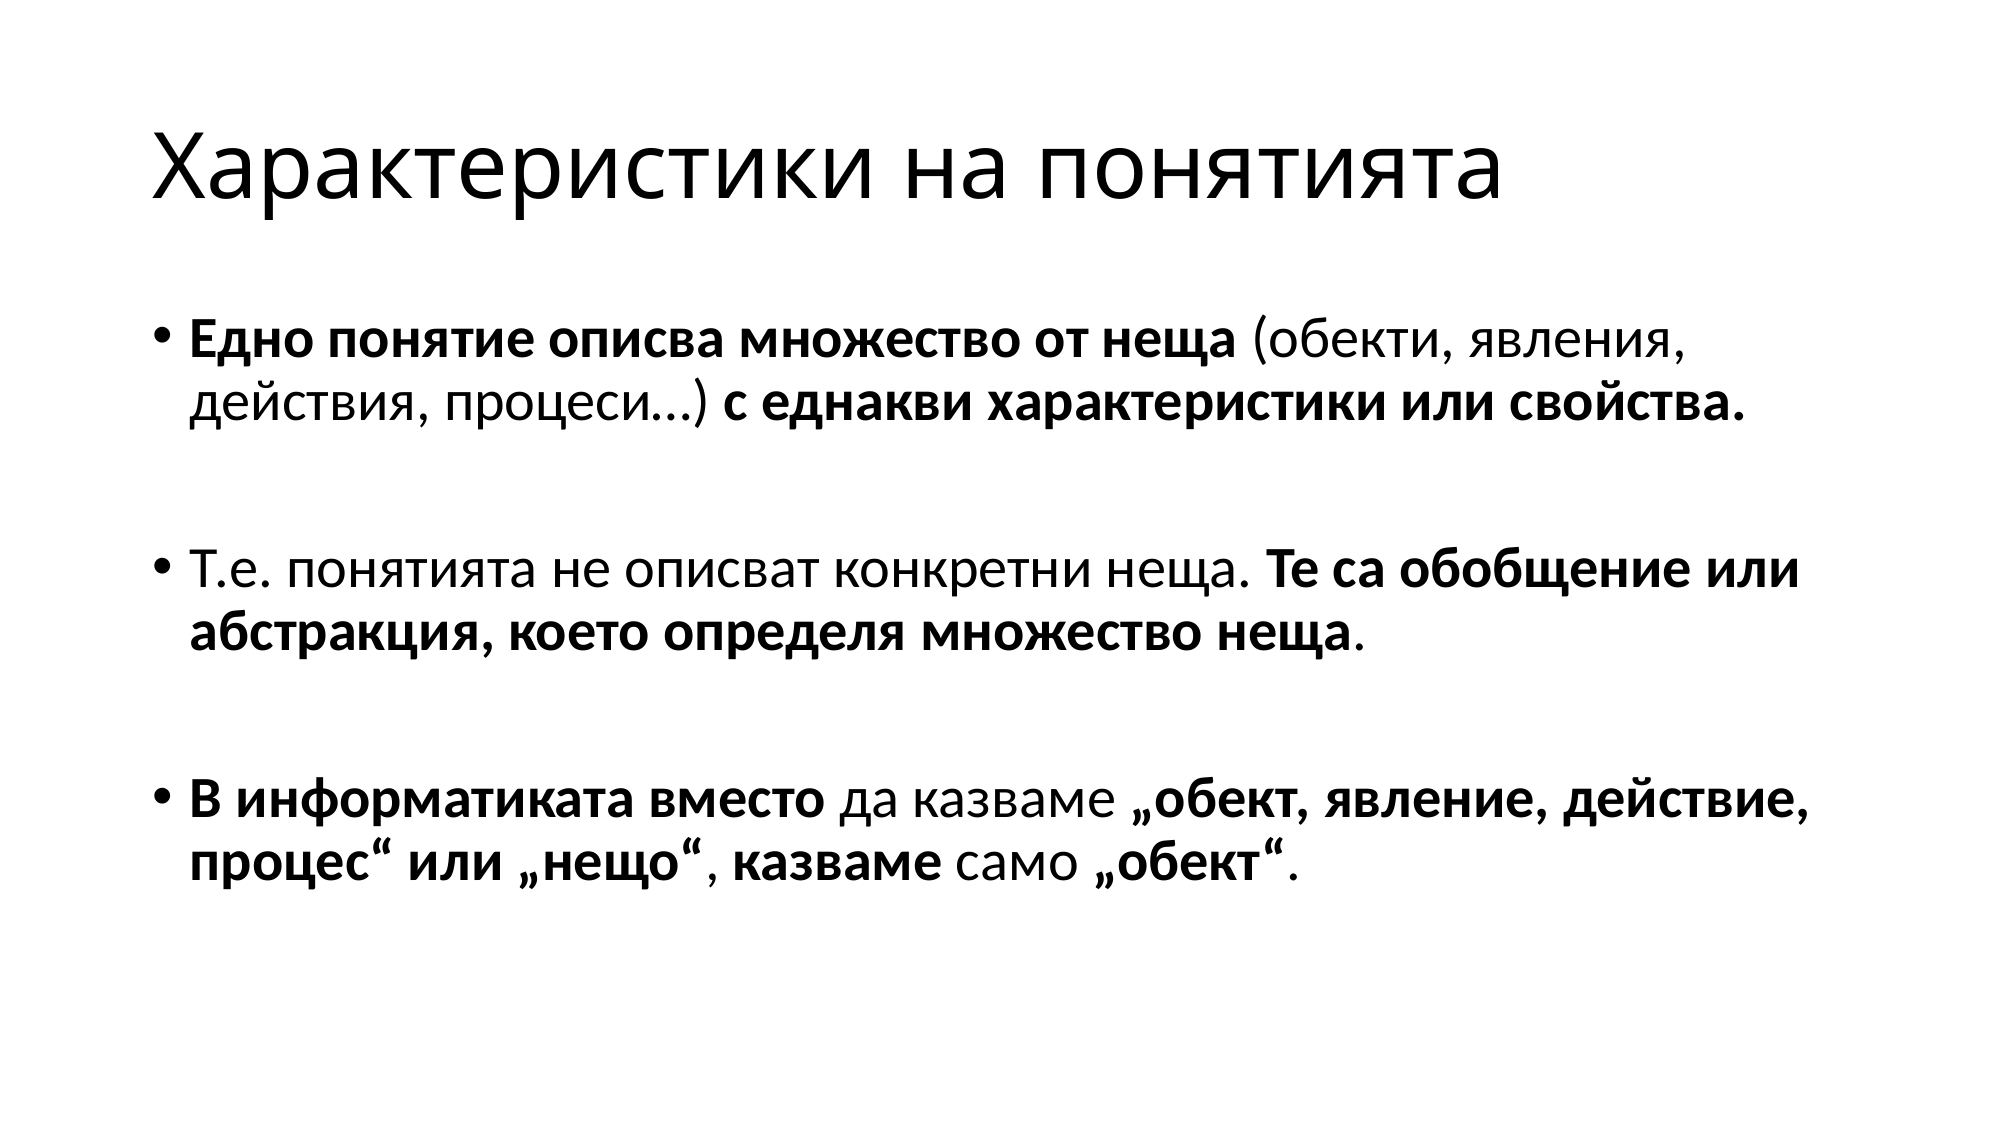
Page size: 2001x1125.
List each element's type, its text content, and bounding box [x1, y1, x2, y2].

title Характеристики на понятията [137, 59, 1863, 278]
list Едно понятие описва множество от неща (обекти, явления, действия, процеси…) с еднакви характеристики или свойства. Т.е. понятията не описват конкретни неща. Те са обобщение или абстракция, което определя множество неща. В информатиката вместо да казваме „обект, явление, действие, процес“ или „нещо“, казваме само „обект“. [137, 299, 1863, 1014]
